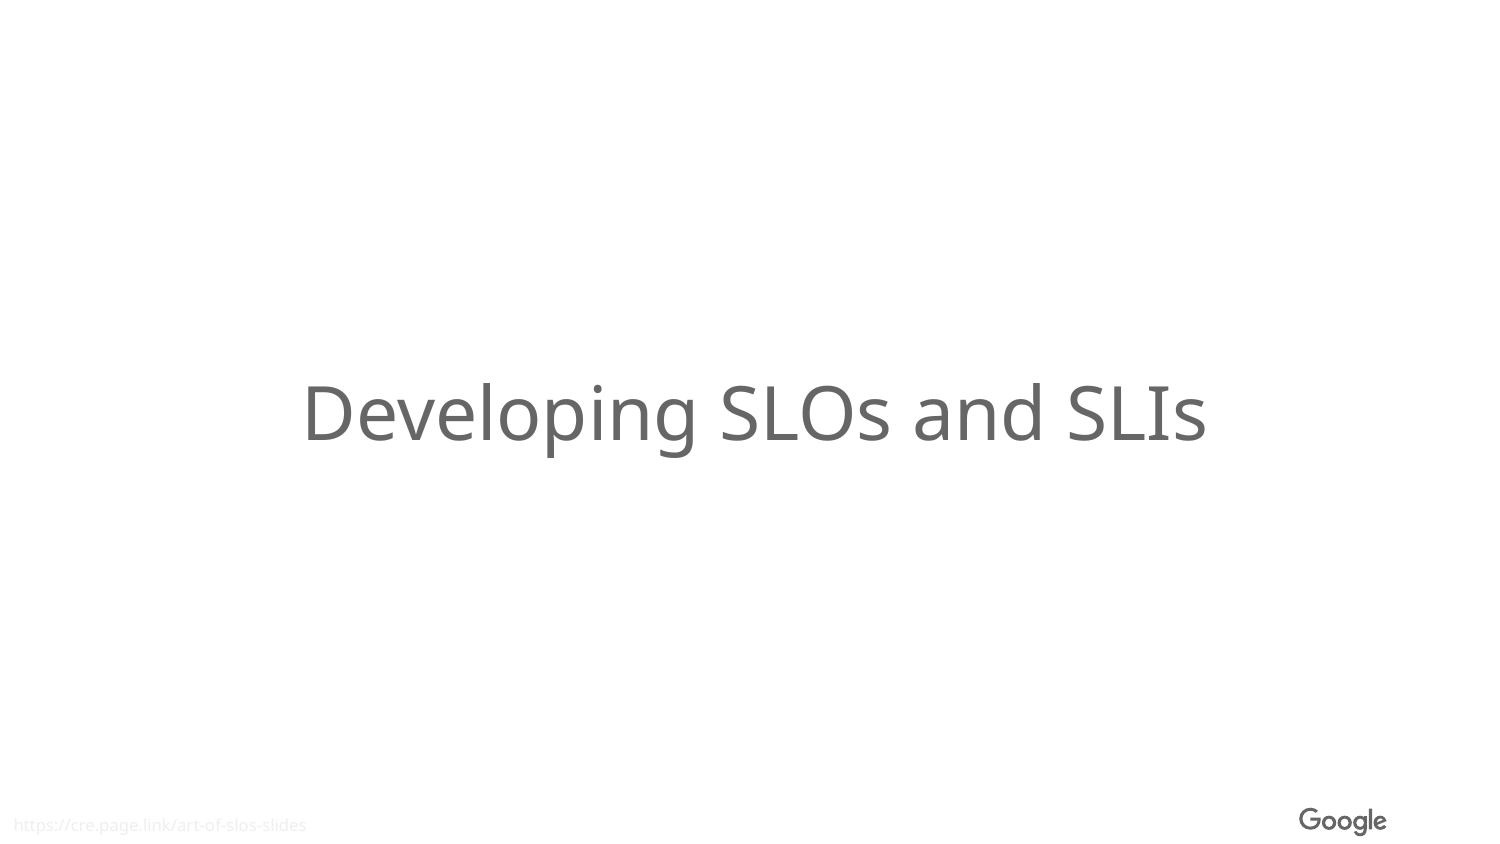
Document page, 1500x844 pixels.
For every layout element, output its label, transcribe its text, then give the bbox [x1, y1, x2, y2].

list Developing SLOs and SLIs [239, 316, 1261, 492]
